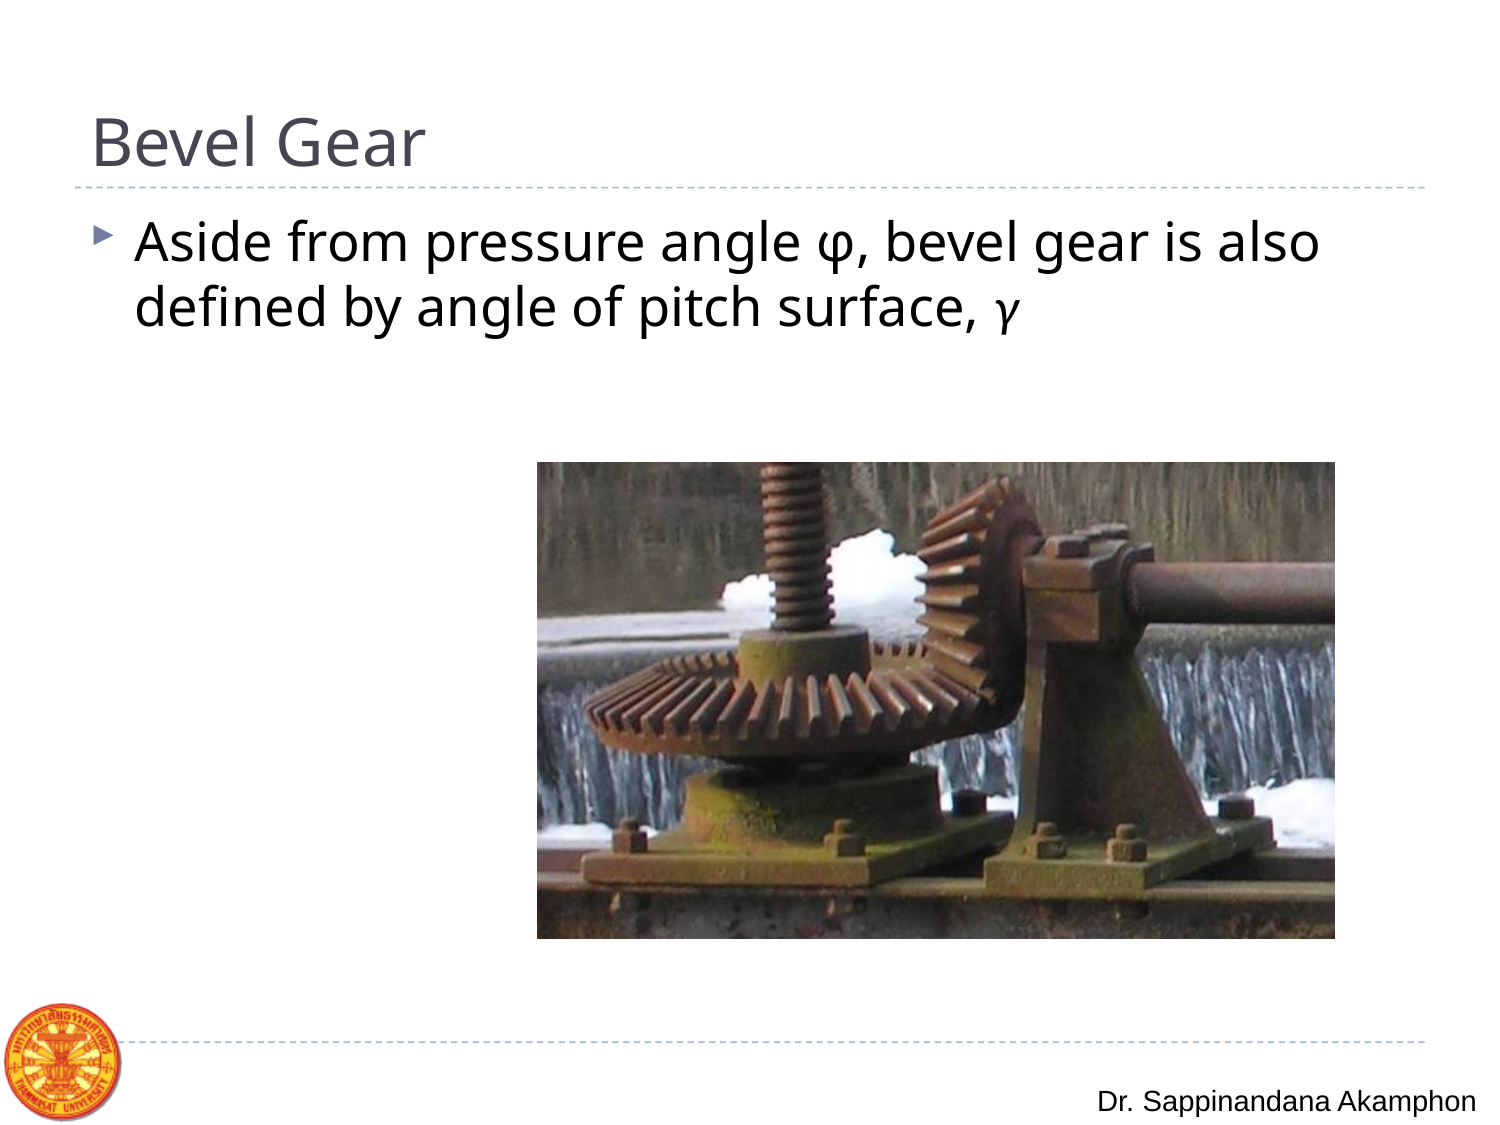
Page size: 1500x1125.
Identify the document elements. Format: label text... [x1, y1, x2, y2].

picture [537, 462, 1335, 940]
picture [0, 999, 125, 1125]
title Bevel Gear [74, 24, 1426, 188]
list Aside from pressure angle φ, bevel gear is also defined by angle of pitch surface, γ [74, 199, 1426, 1011]
